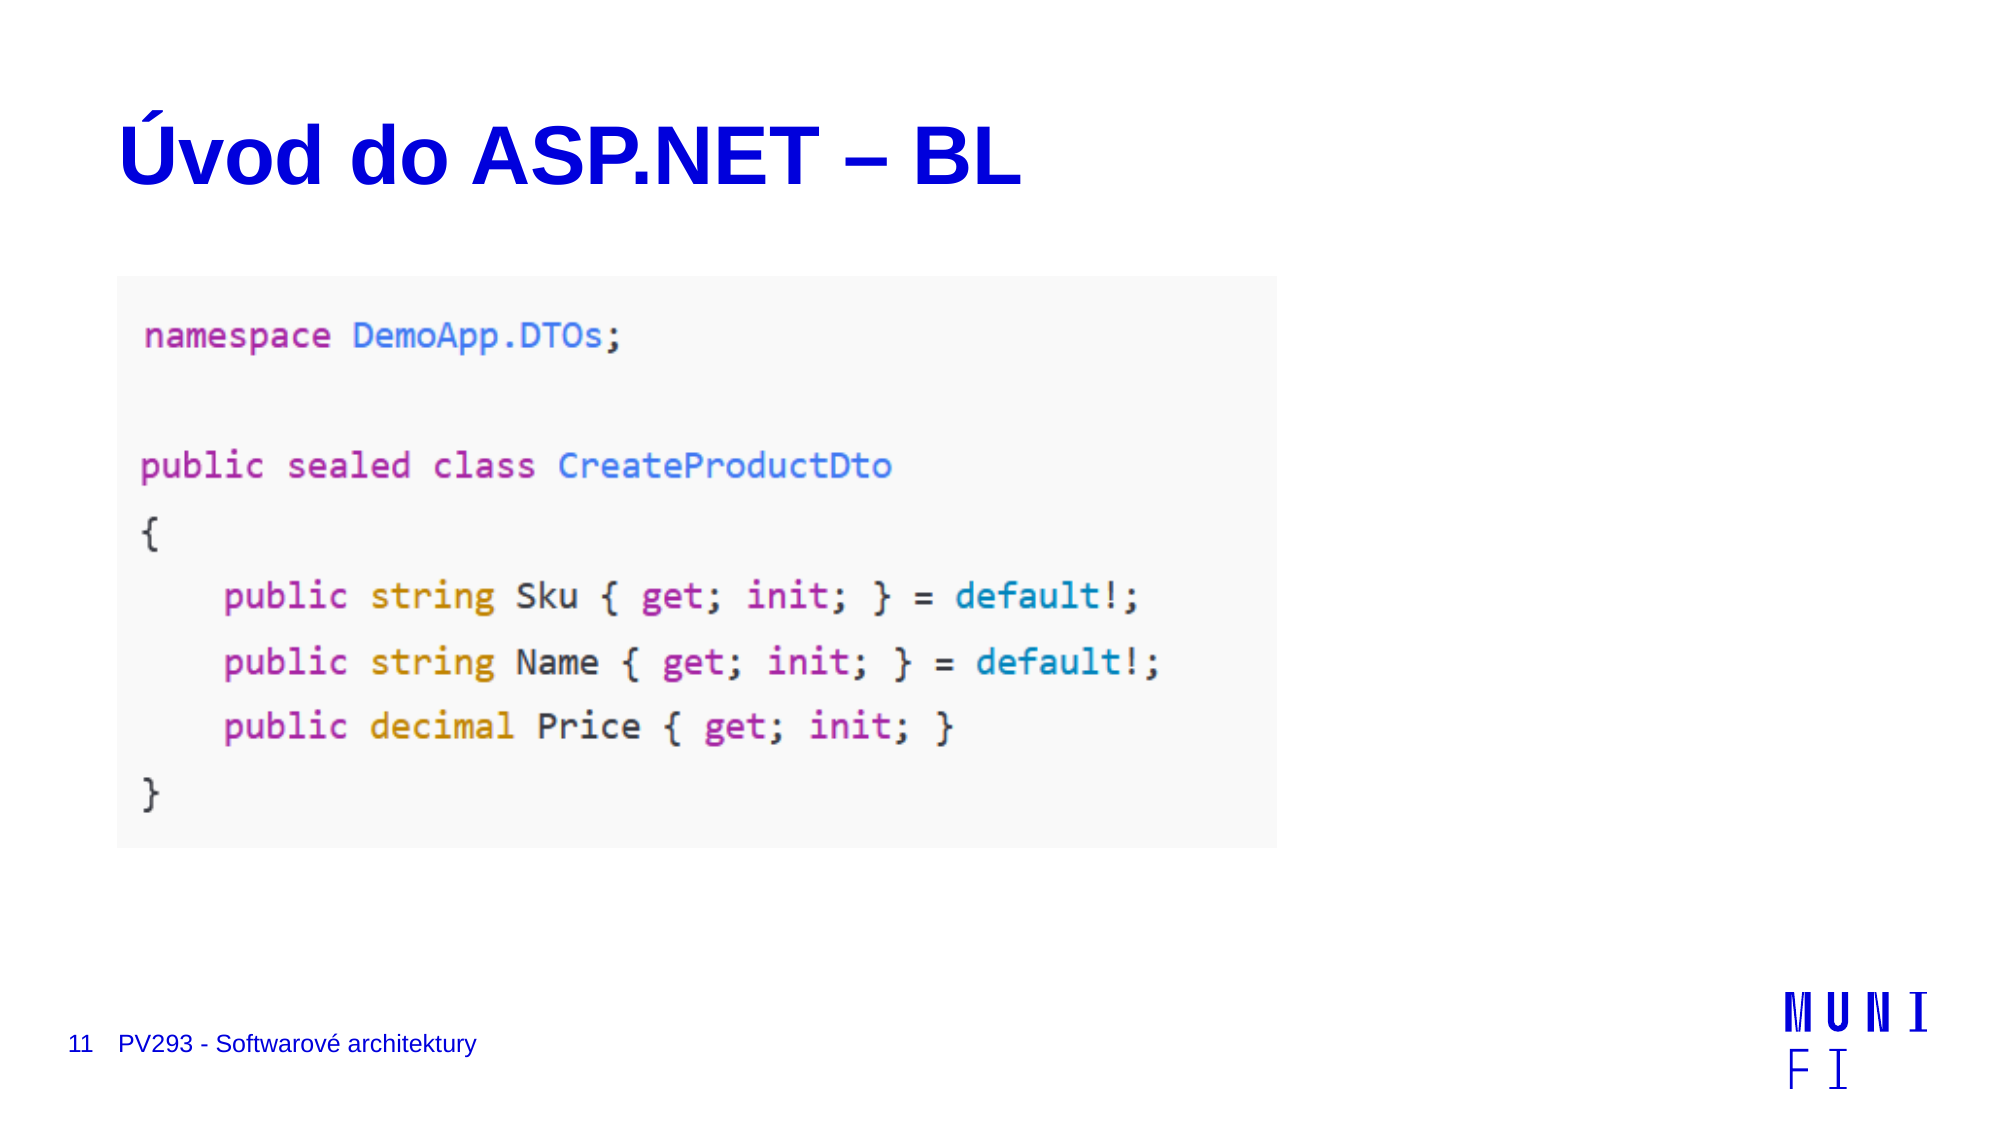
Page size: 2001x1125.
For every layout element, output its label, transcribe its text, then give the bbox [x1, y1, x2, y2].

slide_number 11 [67, 1021, 110, 1063]
title Úvod do ASP.NET – BL [118, 118, 1883, 193]
footer PV293 - Softwarové architektury [118, 1021, 1418, 1063]
picture [117, 276, 1277, 848]
